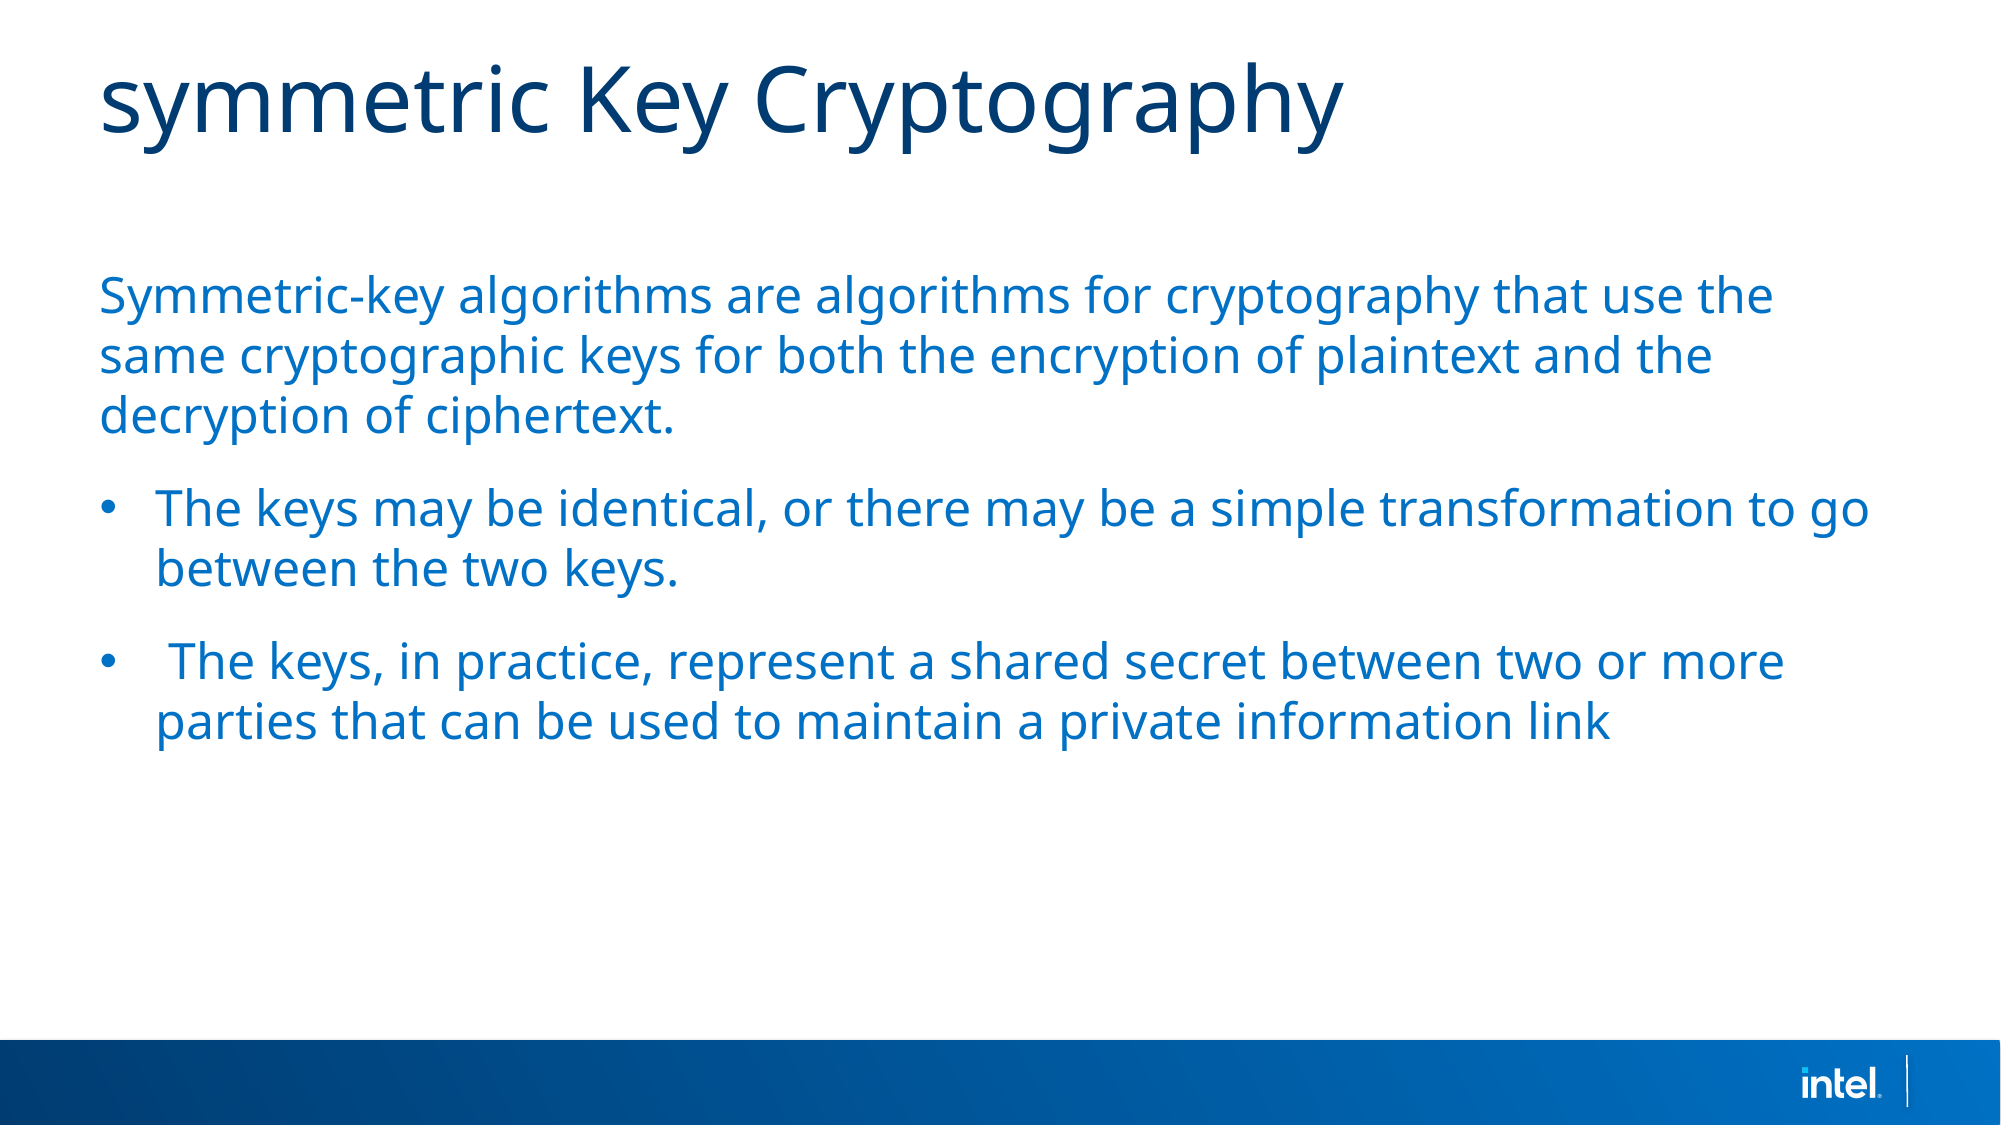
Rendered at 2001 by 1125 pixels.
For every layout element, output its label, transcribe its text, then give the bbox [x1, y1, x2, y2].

list Symmetric-key algorithms are algorithms for cryptography that use the same cryptographic keys for both the encryption of plaintext and the decryption of ciphertext. The keys may be identical, or there may be a simple transformation to go between the two keys. The keys, in practice, represent a shared secret between two or more parties that can be used to maintain a private information link [99, 263, 1900, 1013]
title symmetric Key Cryptography [99, 67, 1900, 258]
picture [1802, 1066, 1882, 1099]
